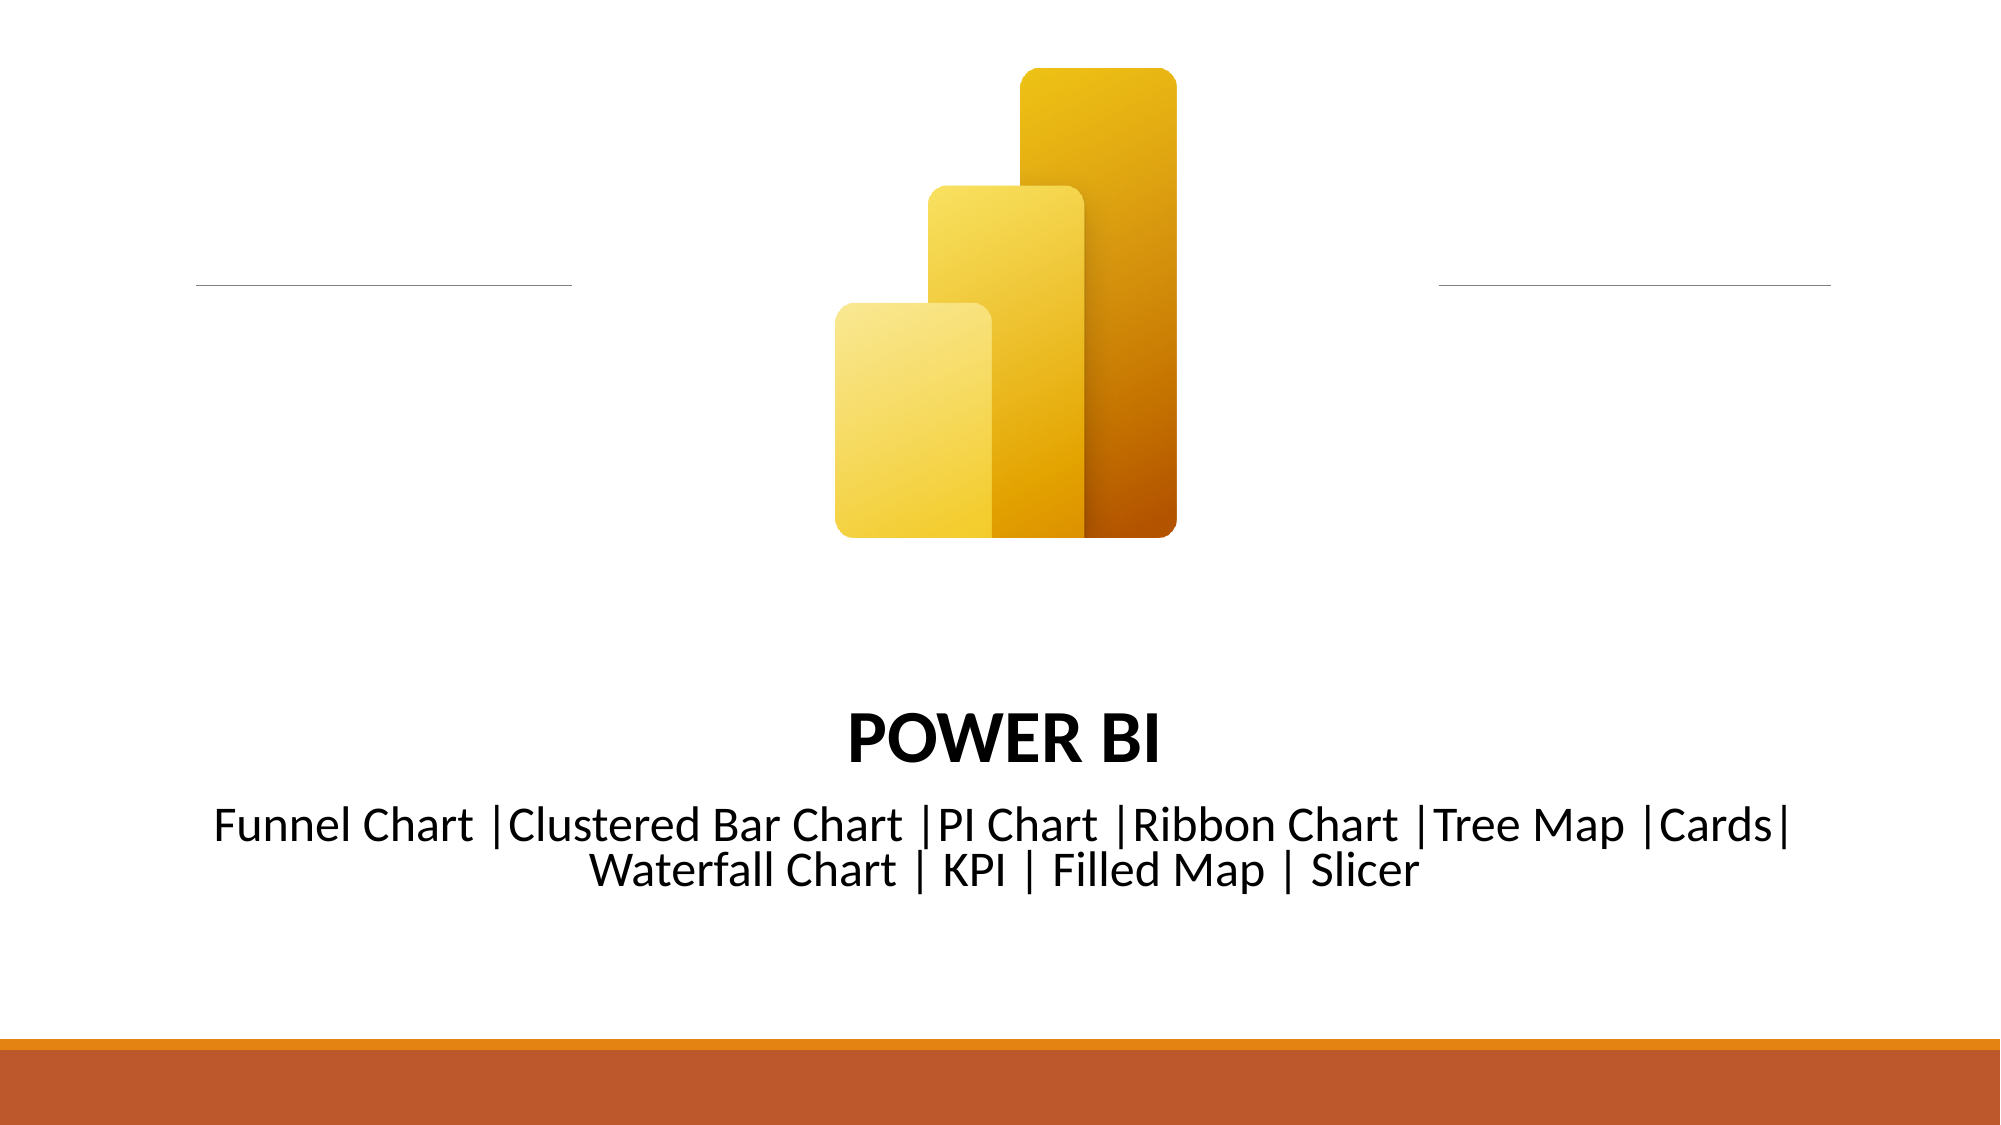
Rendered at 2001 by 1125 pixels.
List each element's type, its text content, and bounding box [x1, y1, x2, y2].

list POWER BI Funnel Chart |Clustered Bar Chart |PI Chart |Ribbon Chart |Tree Map |Cards| Waterfall Chart | KPI | Filled Map | Slicer [180, 302, 1830, 963]
picture [571, 67, 1440, 538]
